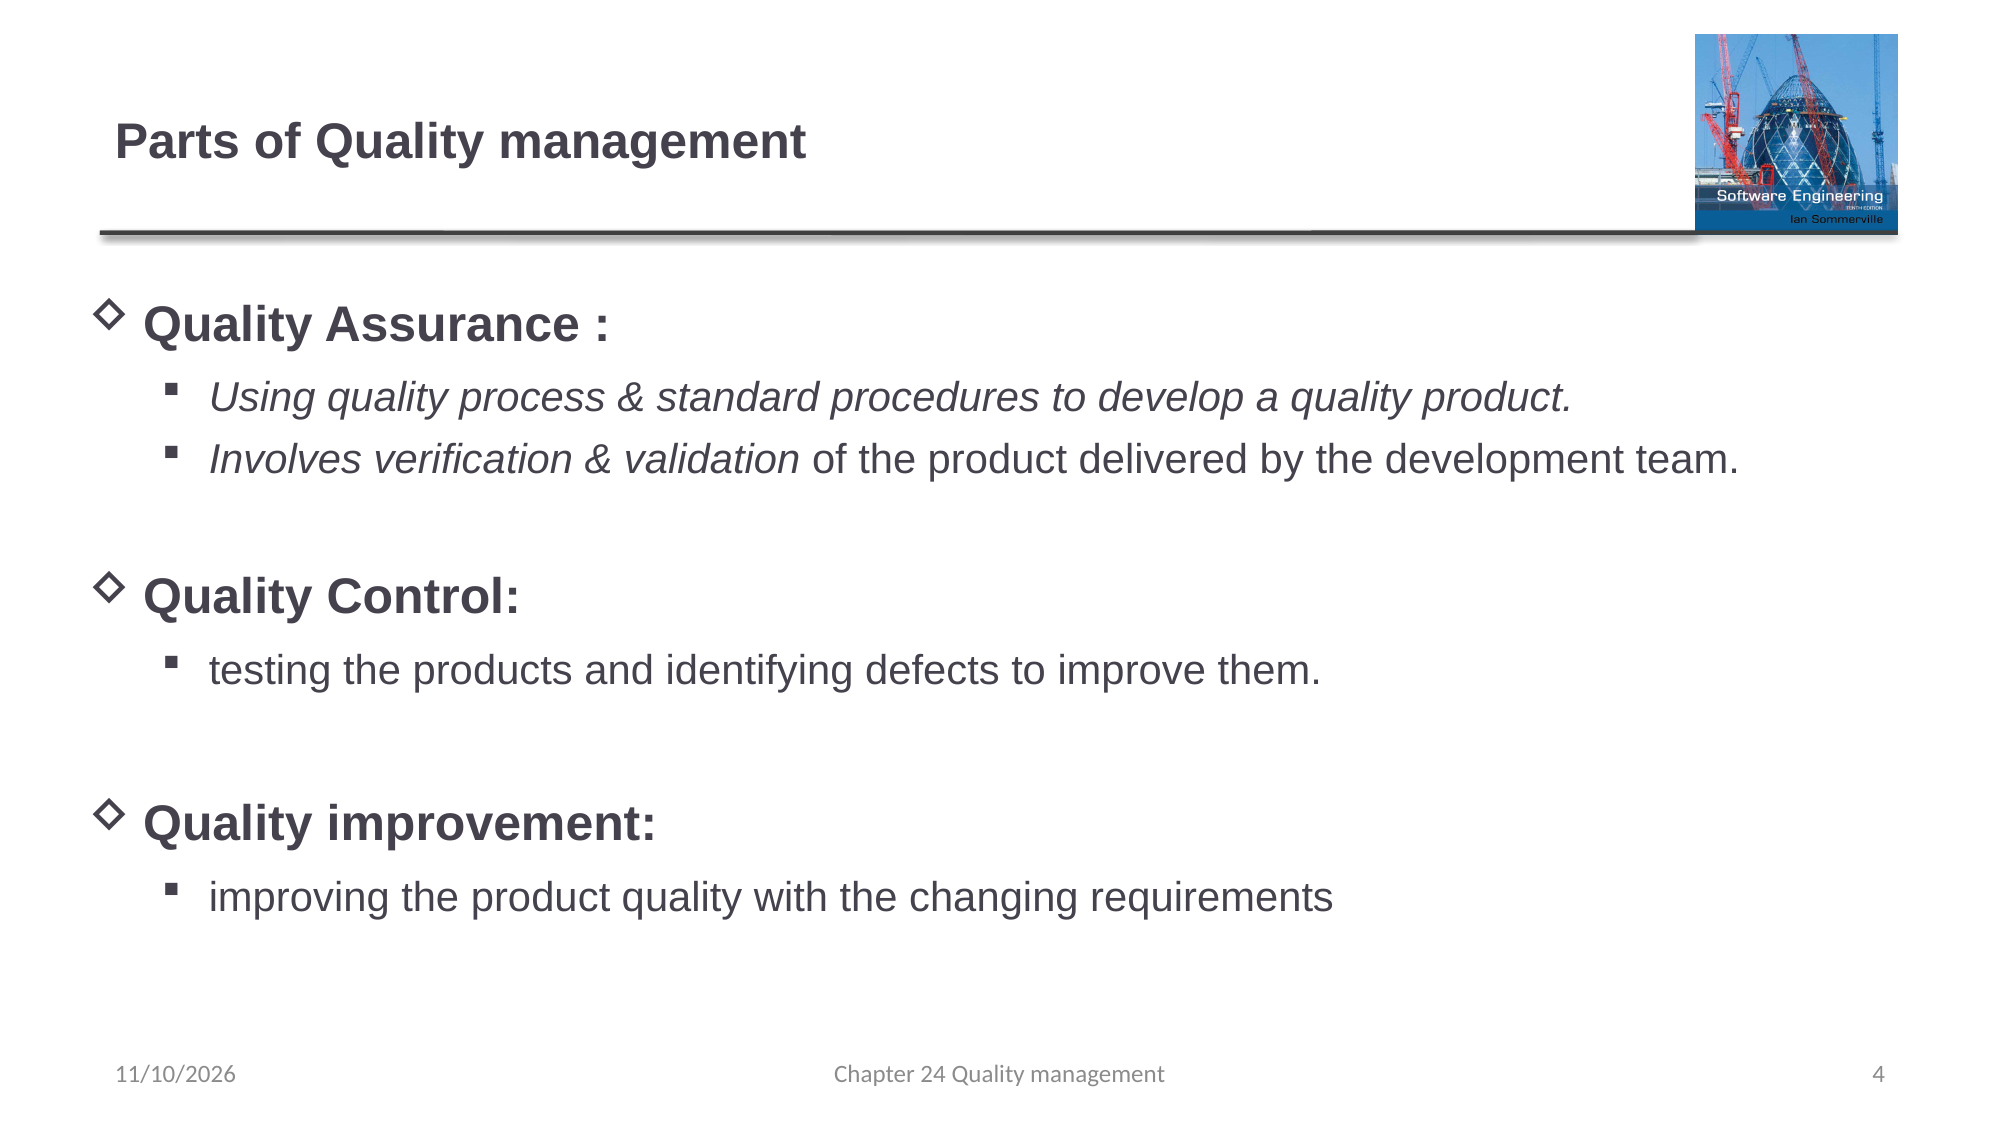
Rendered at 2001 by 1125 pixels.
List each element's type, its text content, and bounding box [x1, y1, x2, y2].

picture [1695, 34, 1898, 230]
list Quality Assurance : Using quality process & standard procedures to develop a quality product. Involves verification & validation of the product delivered by the development team. Quality Control: testing the products and identifying defects to improve them. Quality improvement: improving the product quality with the changing requirements [72, 283, 1900, 773]
slide_number 4 [1433, 1042, 1900, 1103]
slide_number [99, 1042, 567, 1103]
footer Chapter 24 Quality management [683, 1042, 1317, 1103]
title Parts of Quality management [99, 44, 1696, 233]
